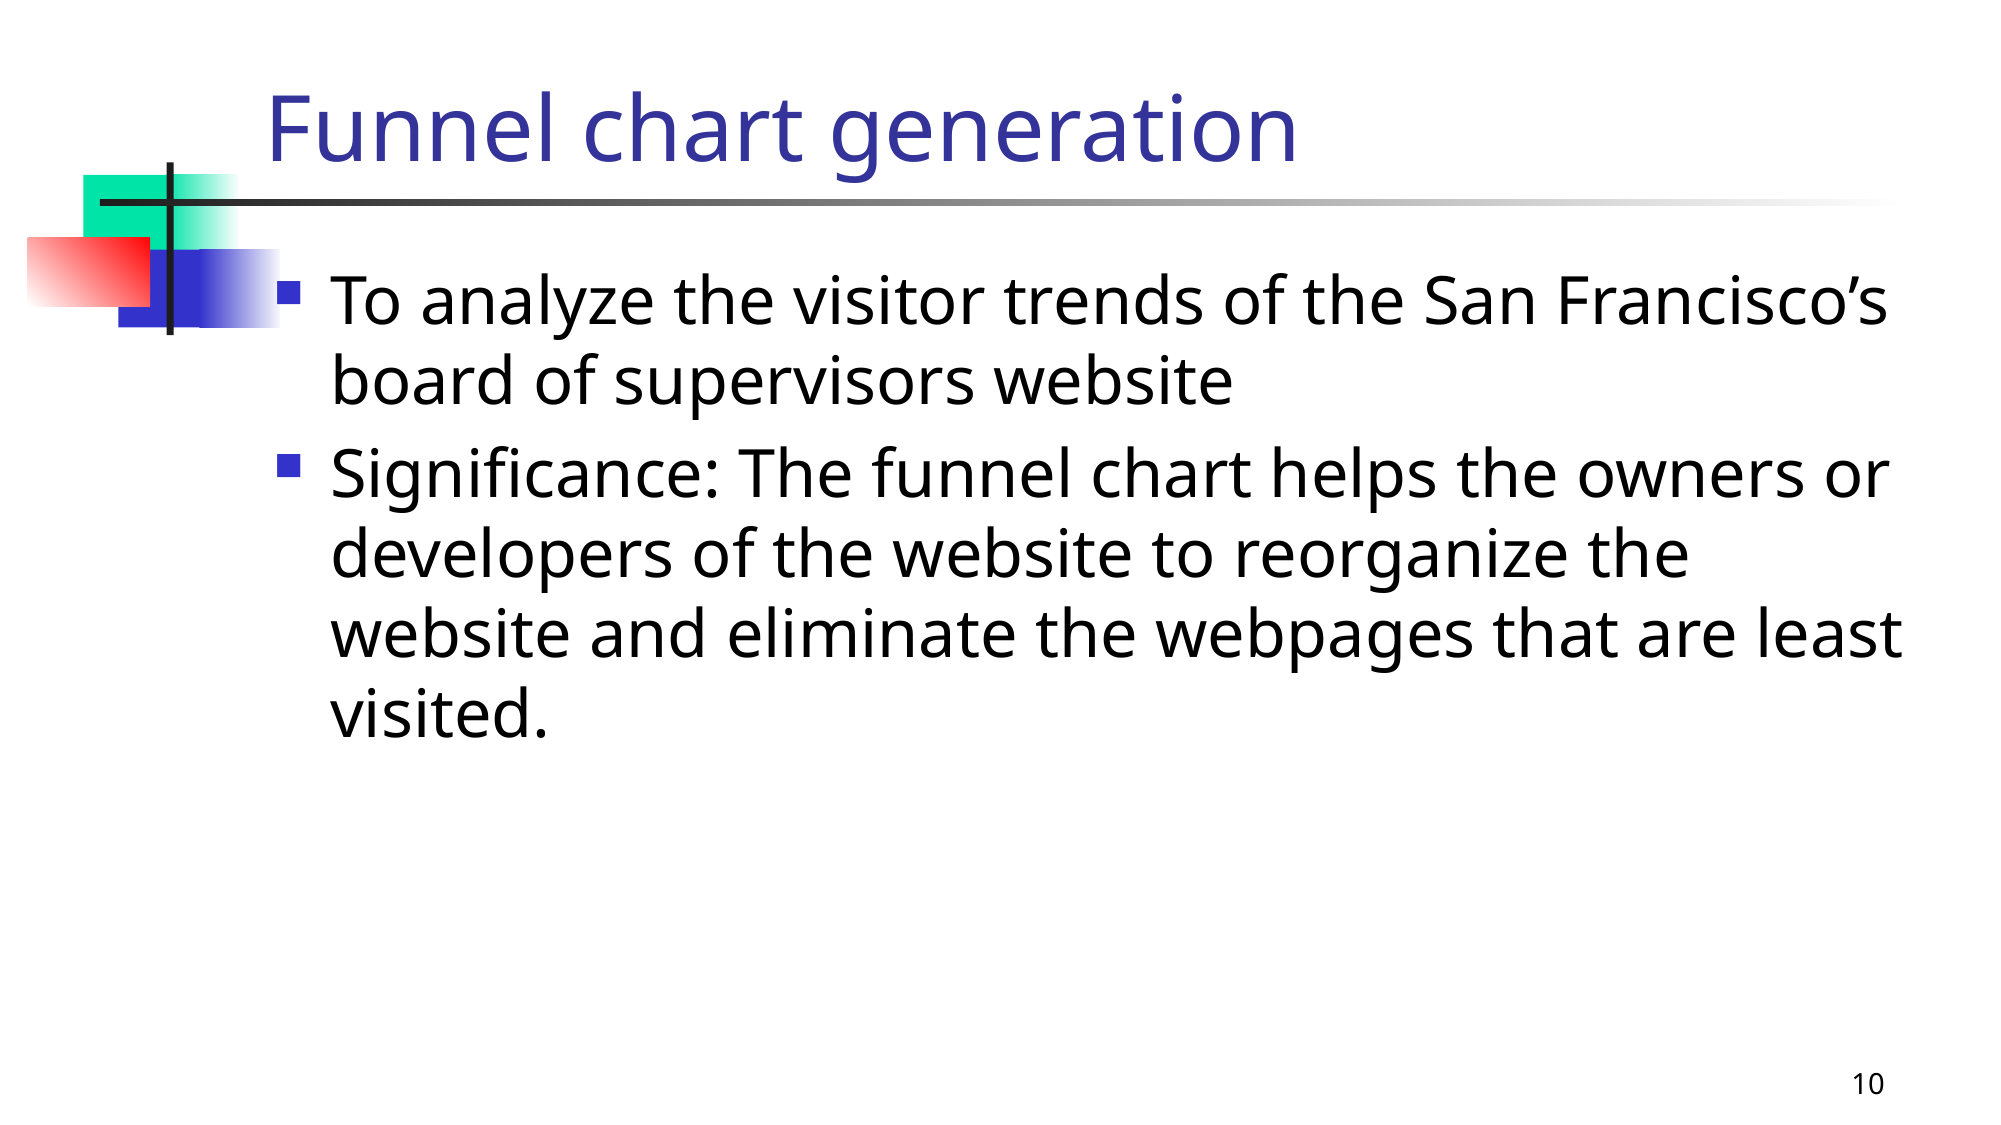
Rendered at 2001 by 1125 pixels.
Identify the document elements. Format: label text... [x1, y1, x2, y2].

title Funnel chart generation [249, 0, 1955, 188]
list To analyze the visitor trends of the San Francisco’s board of supervisors website Significance: The funnel chart helps the owners or developers of the website to reorganize the website and eliminate the webpages that are least visited. [258, 249, 1959, 1006]
slide_number 10 [1483, 1037, 1901, 1113]
